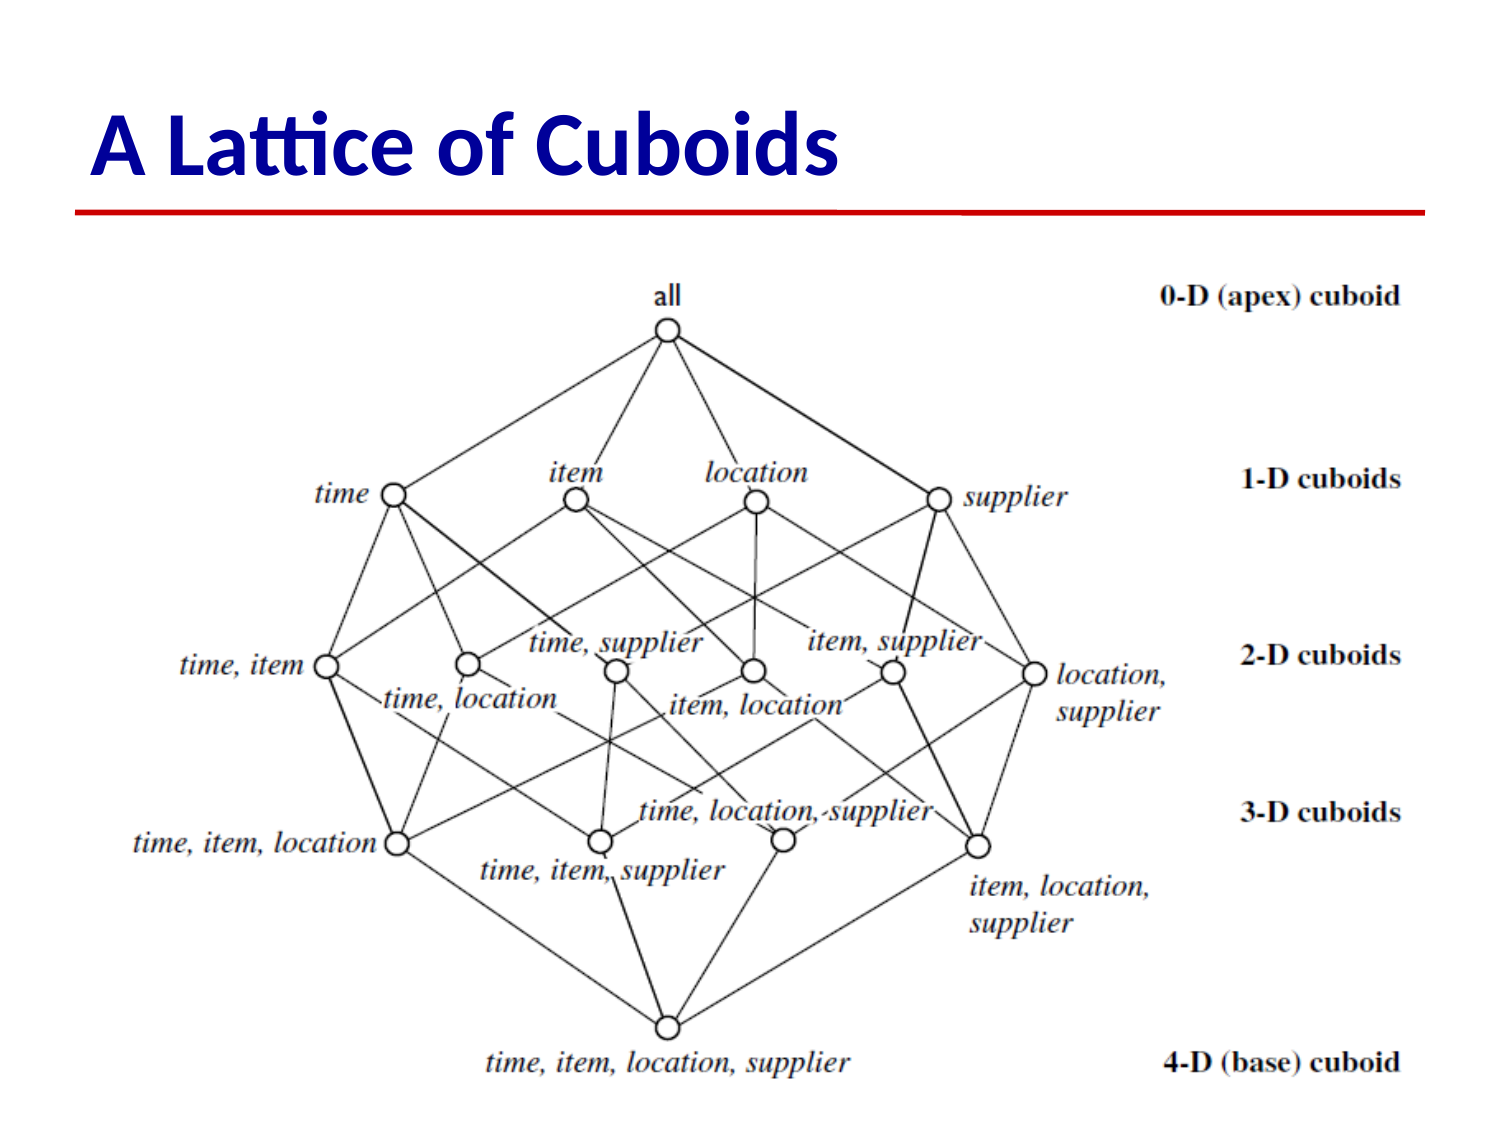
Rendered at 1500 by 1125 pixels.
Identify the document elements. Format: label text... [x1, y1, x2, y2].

picture [87, 237, 1426, 1090]
title A Lattice of Cuboids [75, 45, 1425, 233]
